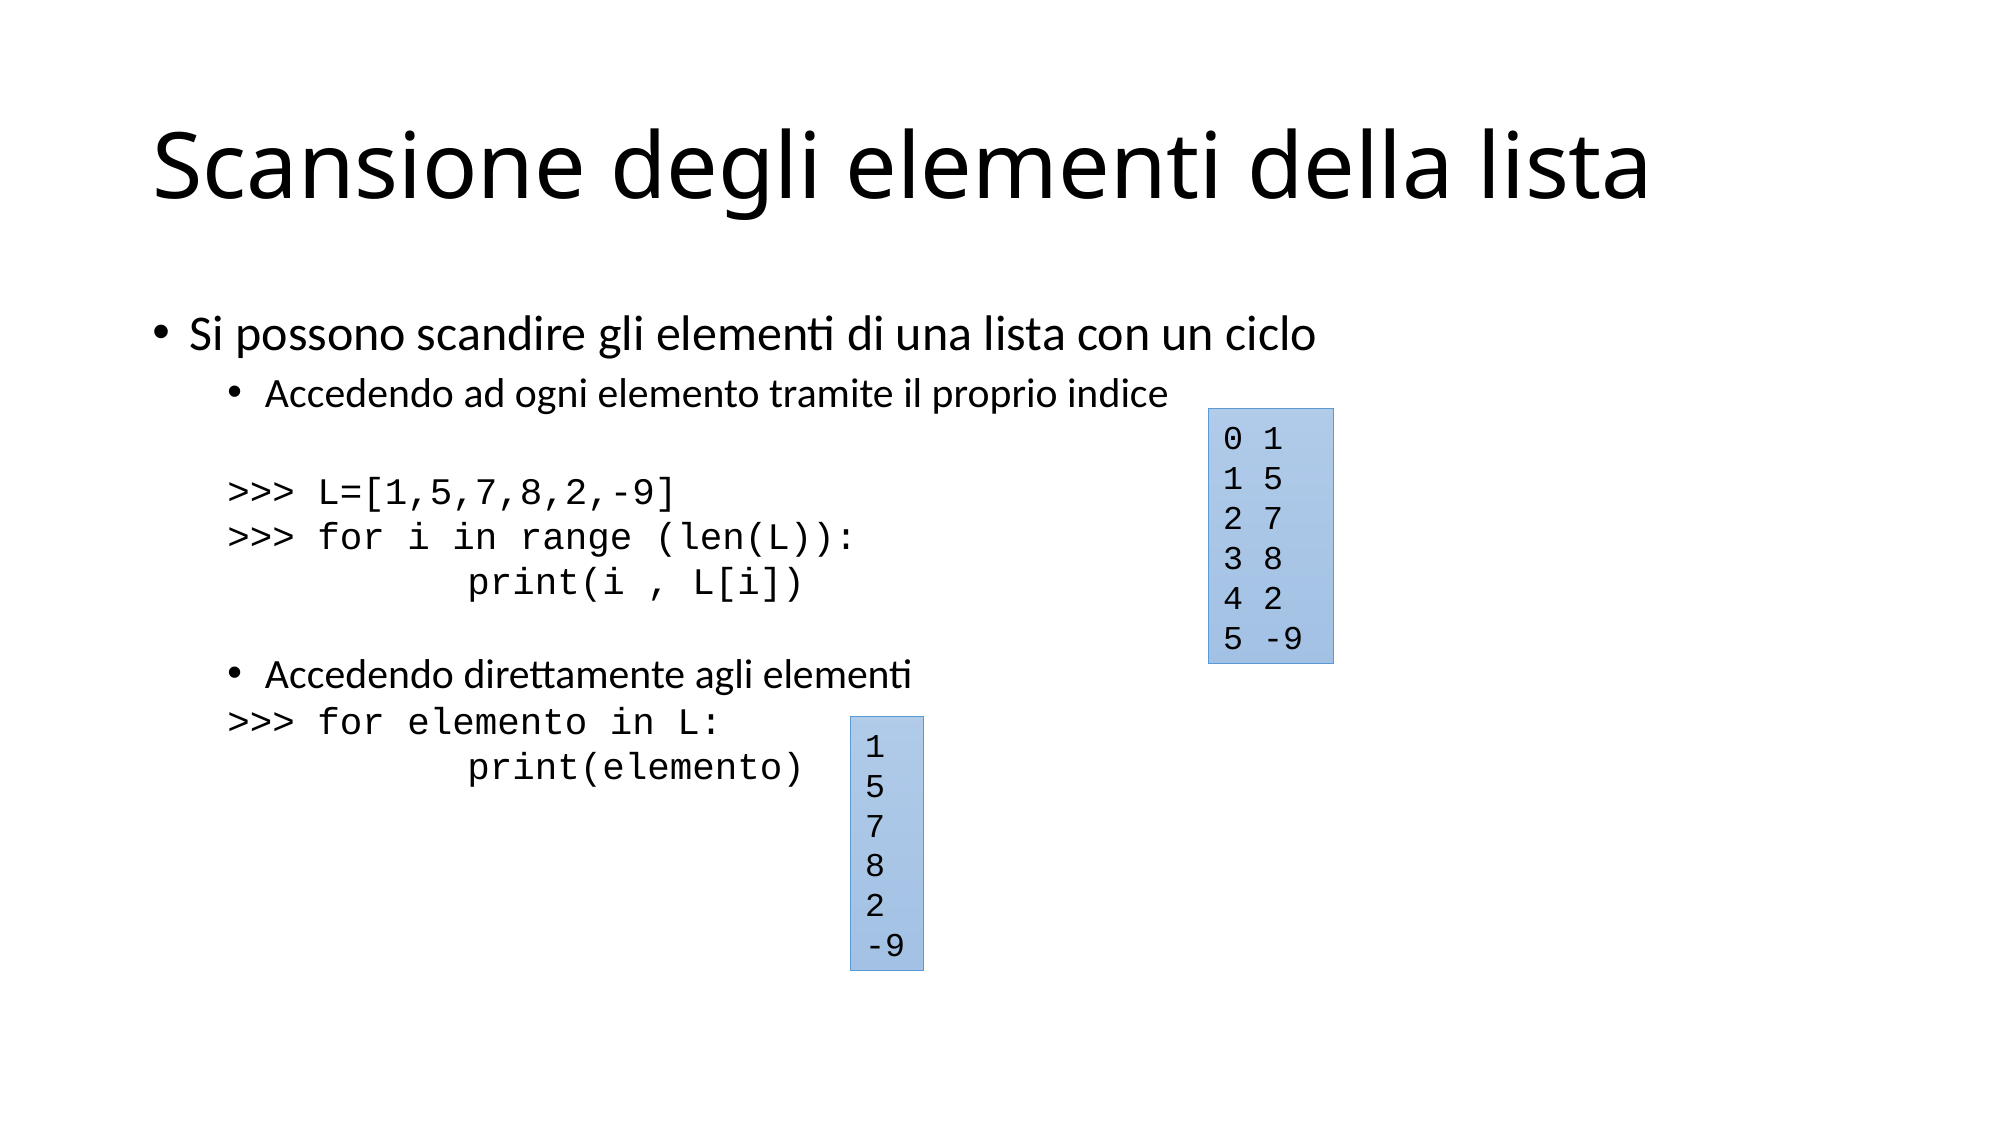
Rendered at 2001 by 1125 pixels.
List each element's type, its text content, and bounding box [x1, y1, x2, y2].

title Scansione degli elementi della lista [137, 59, 1863, 278]
text_box 0 1 1 5 2 7 3 8 4 2 5 -9 [1208, 408, 1334, 664]
list Si possono scandire gli elementi di una lista con un ciclo Accedendo ad ogni elemento tramite il proprio indice >>> L=[1,5,7,8,2,-9] >>> for i in range (len(L)): print(i , L[i]) Accedendo direttamente agli elementi >>> for elemento in L: print(elemento) [137, 299, 1863, 1014]
text_box 1 5 7 8 2 -9 [850, 716, 924, 971]
